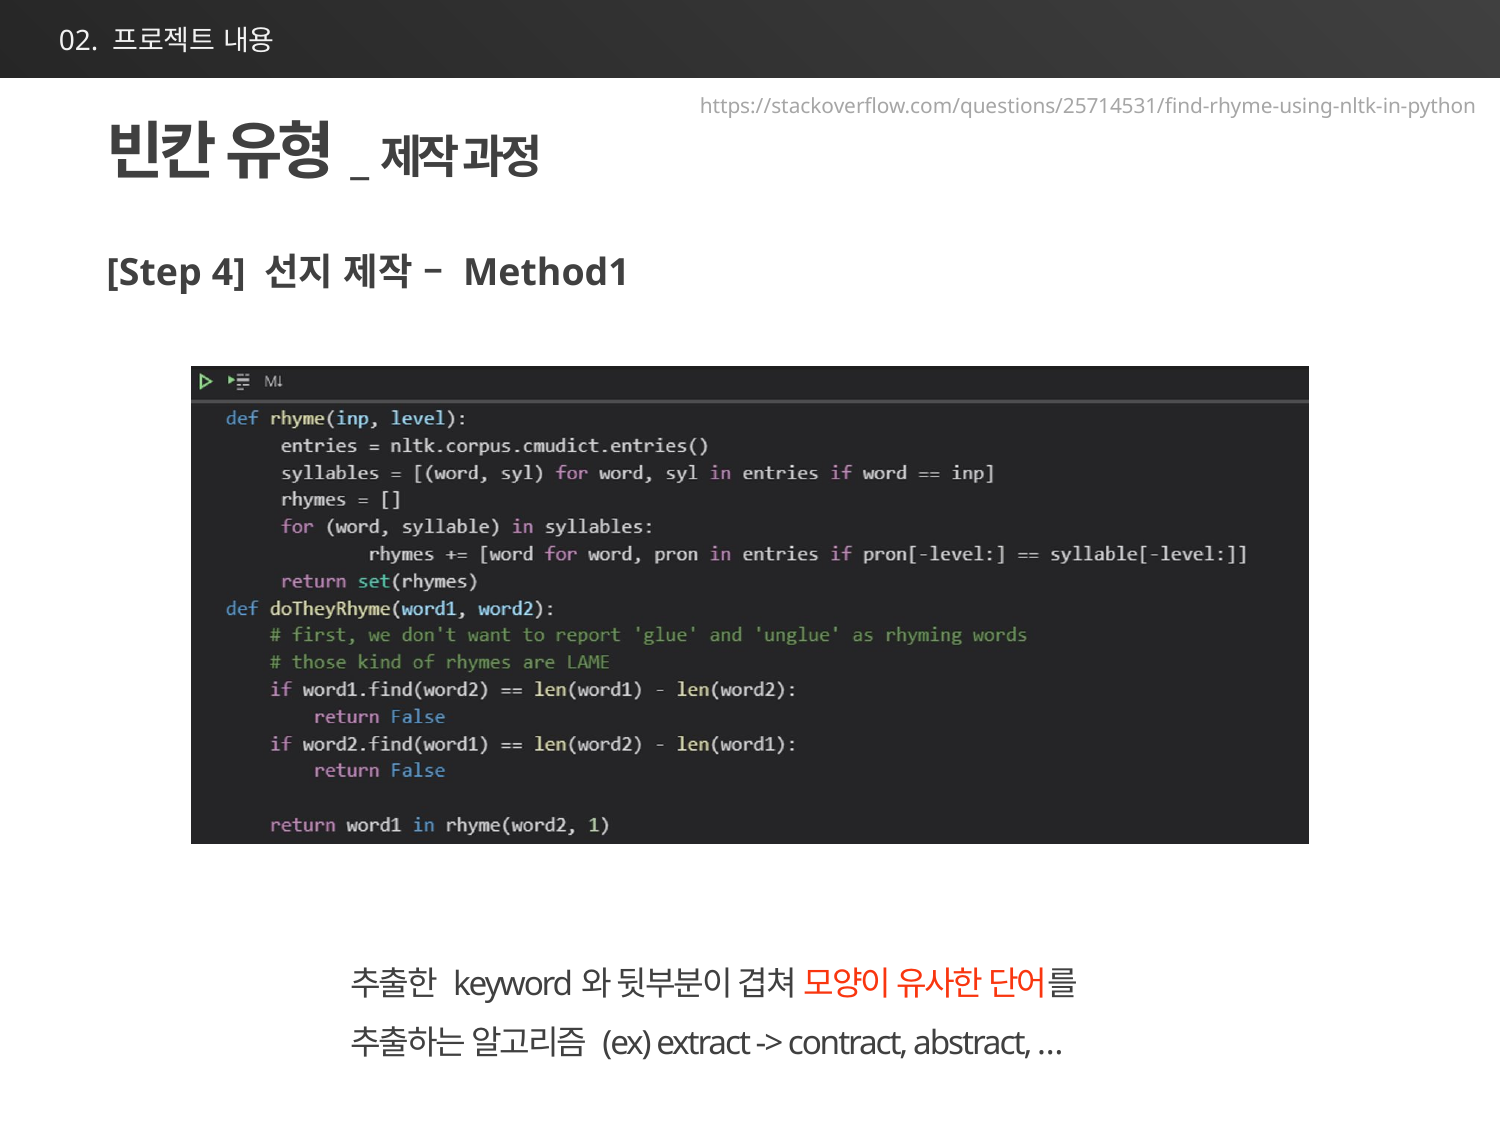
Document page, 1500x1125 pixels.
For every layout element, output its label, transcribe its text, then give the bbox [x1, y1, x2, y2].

text_box [Step 4] 선지 제작 – Method1 [91, 240, 842, 301]
text_box 빈칸 유형_제작 과정 [91, 96, 1174, 176]
text_box 02. 프로젝트 내용 [0, 0, 1500, 78]
text_box https://stackoverflow.com/questions/25714531/find-rhyme-using-nltk-in-python [684, 84, 1500, 125]
picture [191, 366, 1309, 844]
text_box 추출한 keyword와 뒷부분이 겹쳐 모양이 유사한 단어를 추출하는 알고리즘 (ex) extract -> contract, abstract, … [335, 934, 1165, 1069]
